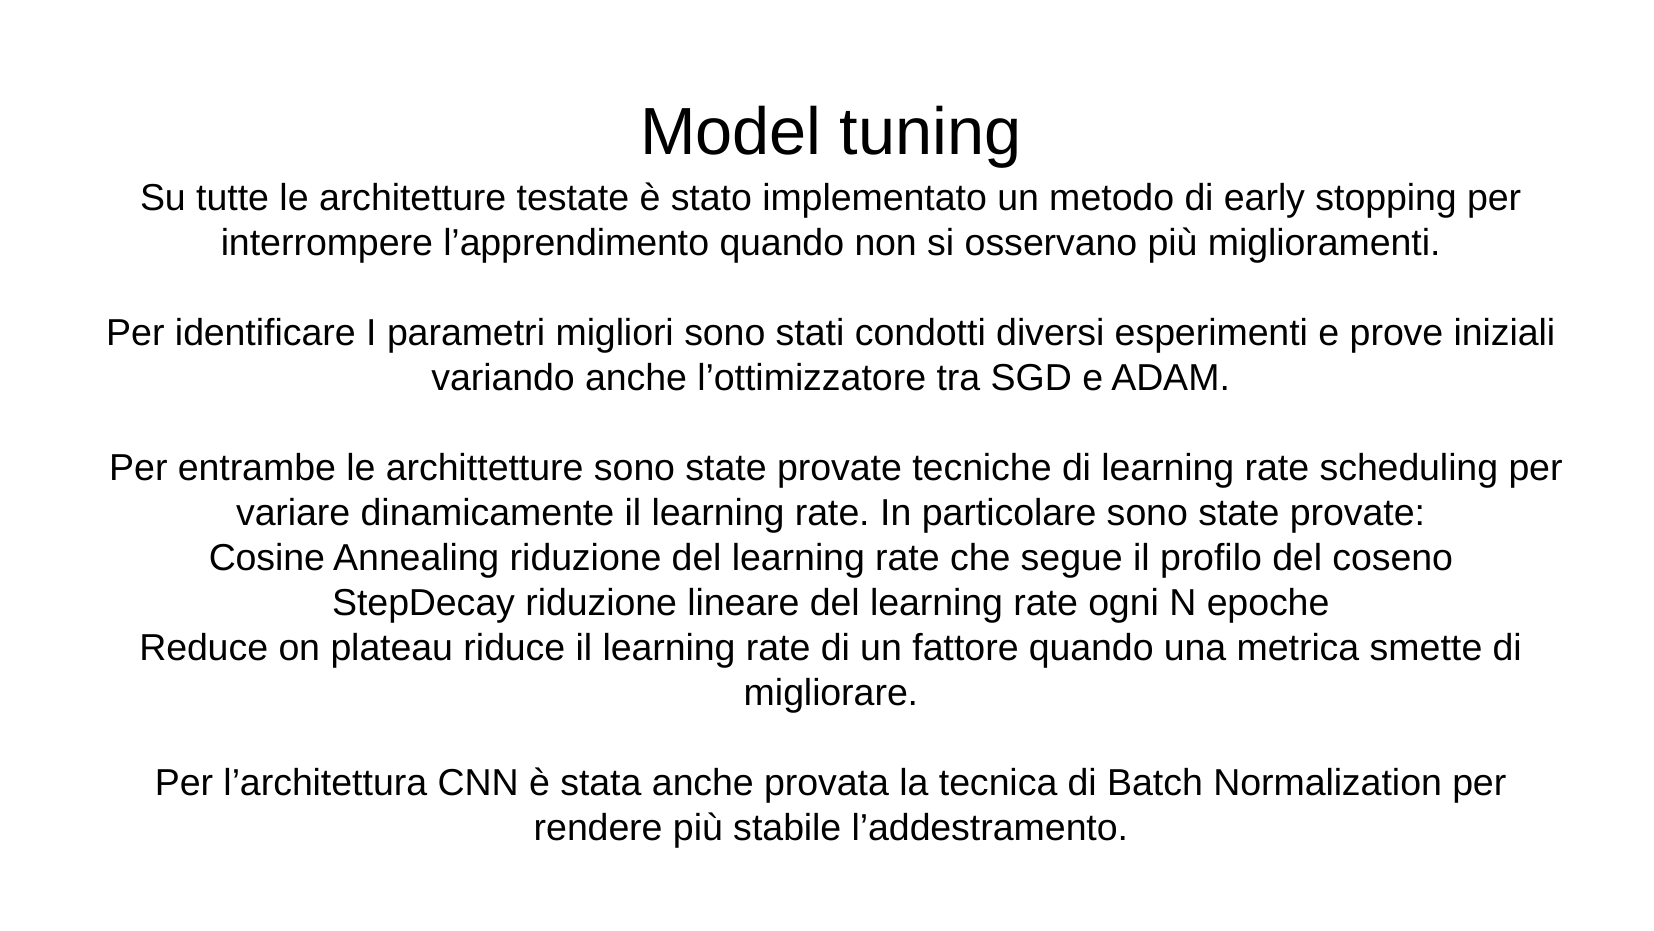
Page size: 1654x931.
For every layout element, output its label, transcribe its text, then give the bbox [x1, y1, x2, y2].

subtitle Model tuning [86, 67, 1575, 188]
text_box Su tutte le architetture testate è stato implementato un metodo di early stopping per interrompere l’apprendimento quando non si osservano più miglioramenti. Per identificare I parametri migliori sono stati condotti diversi esperimenti e prove iniziali variando anche l’ottimizzatore tra SGD e ADAM. Per entrambe le archittetture sono state provate tecniche di learning rate scheduling per variare dinamicamente il learning rate. In particolare sono state provate: Cosine Annealing riduzione del learning rate che segue il profilo del coseno StepDecay riduzione lineare del learning rate ogni N epoche Reduce on plateau riduce il learning rate di un fattore quando una metrica smette di migliorare. Per l’architettura CNN è stata anche provata la tecnica di Batch Normalization per rendere più stabile l’addestramento. [86, 195, 1575, 825]
